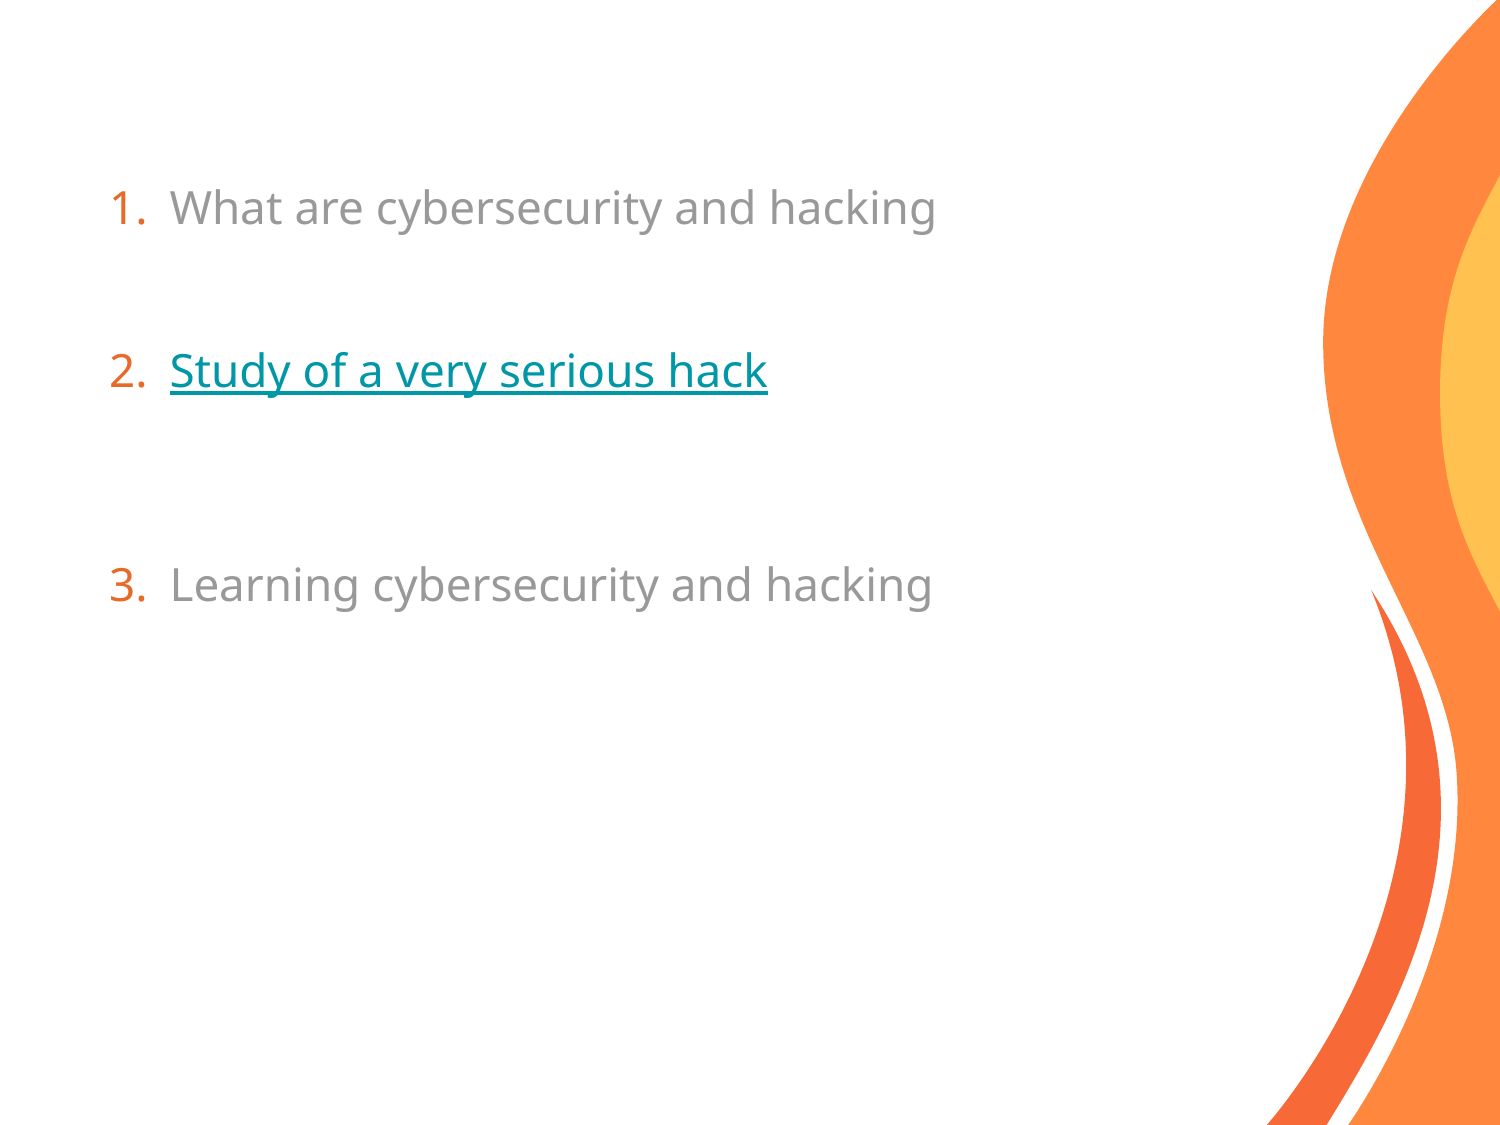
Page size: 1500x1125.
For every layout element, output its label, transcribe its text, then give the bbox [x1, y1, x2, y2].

list What are cybersecurity and hacking Study of a very serious hack Learning cybersecurity and hacking [85, 57, 1321, 605]
